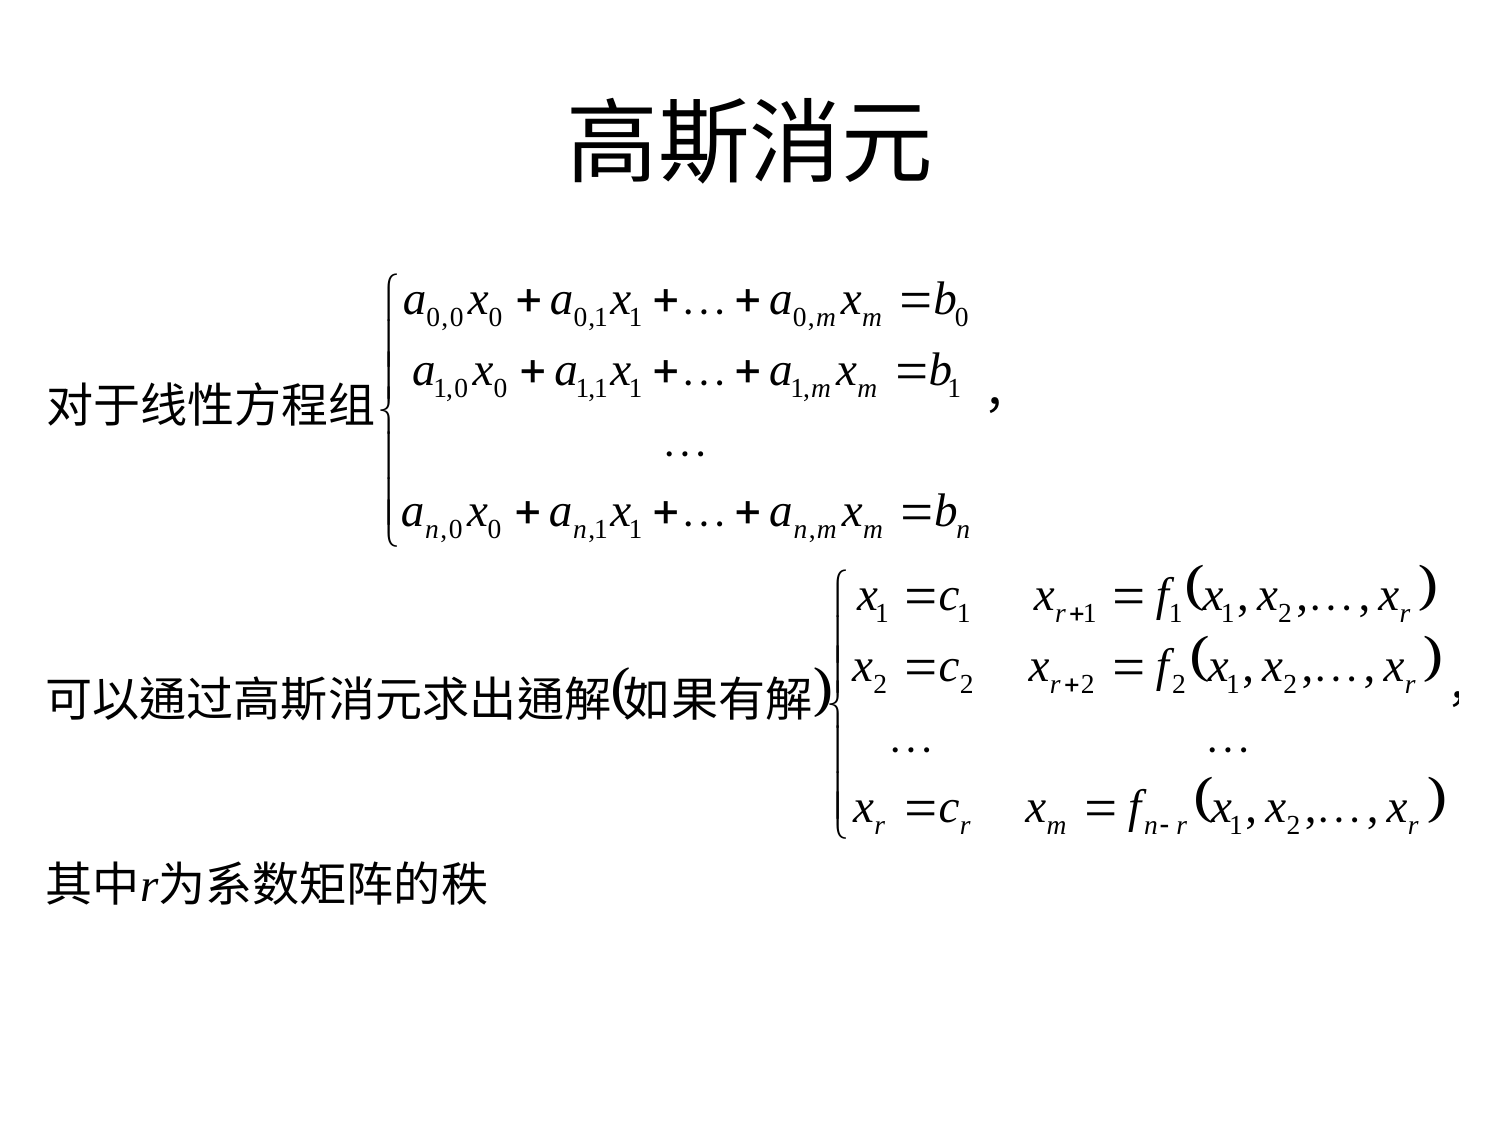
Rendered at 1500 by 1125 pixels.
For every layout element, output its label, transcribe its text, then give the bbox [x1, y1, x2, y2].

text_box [39, 264, 1459, 918]
title 高斯消元 [75, 45, 1425, 233]
